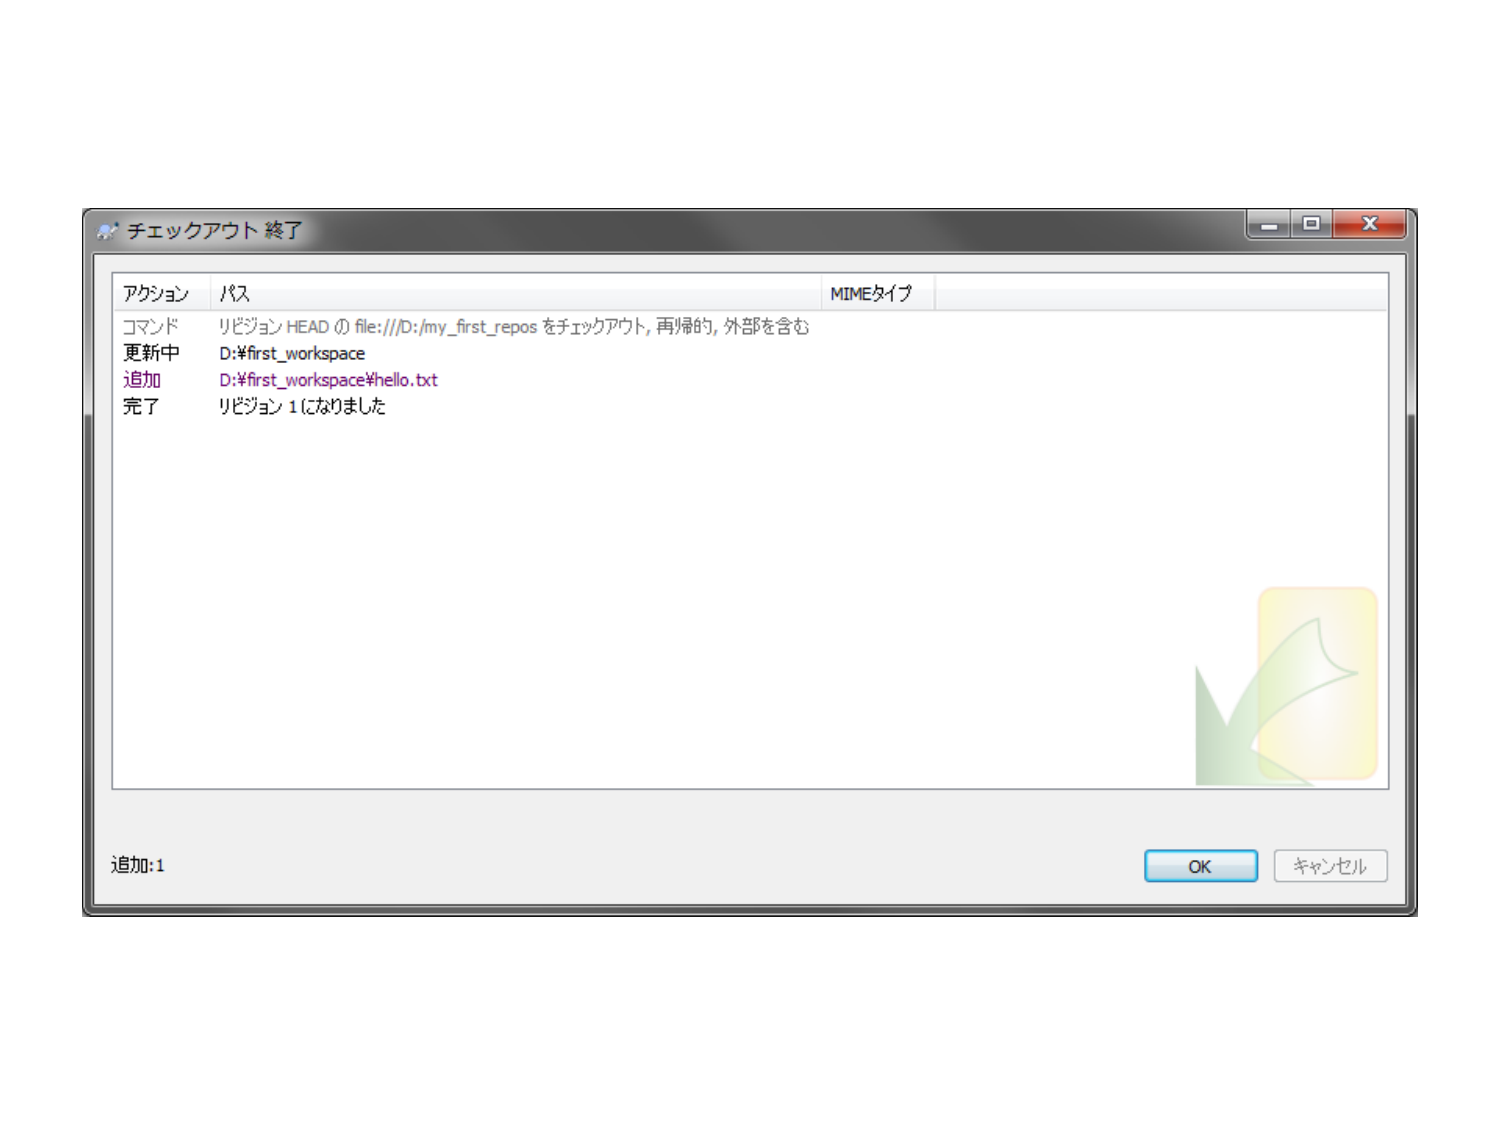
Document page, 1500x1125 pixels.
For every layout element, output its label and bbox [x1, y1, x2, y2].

picture [81, 208, 1418, 917]
